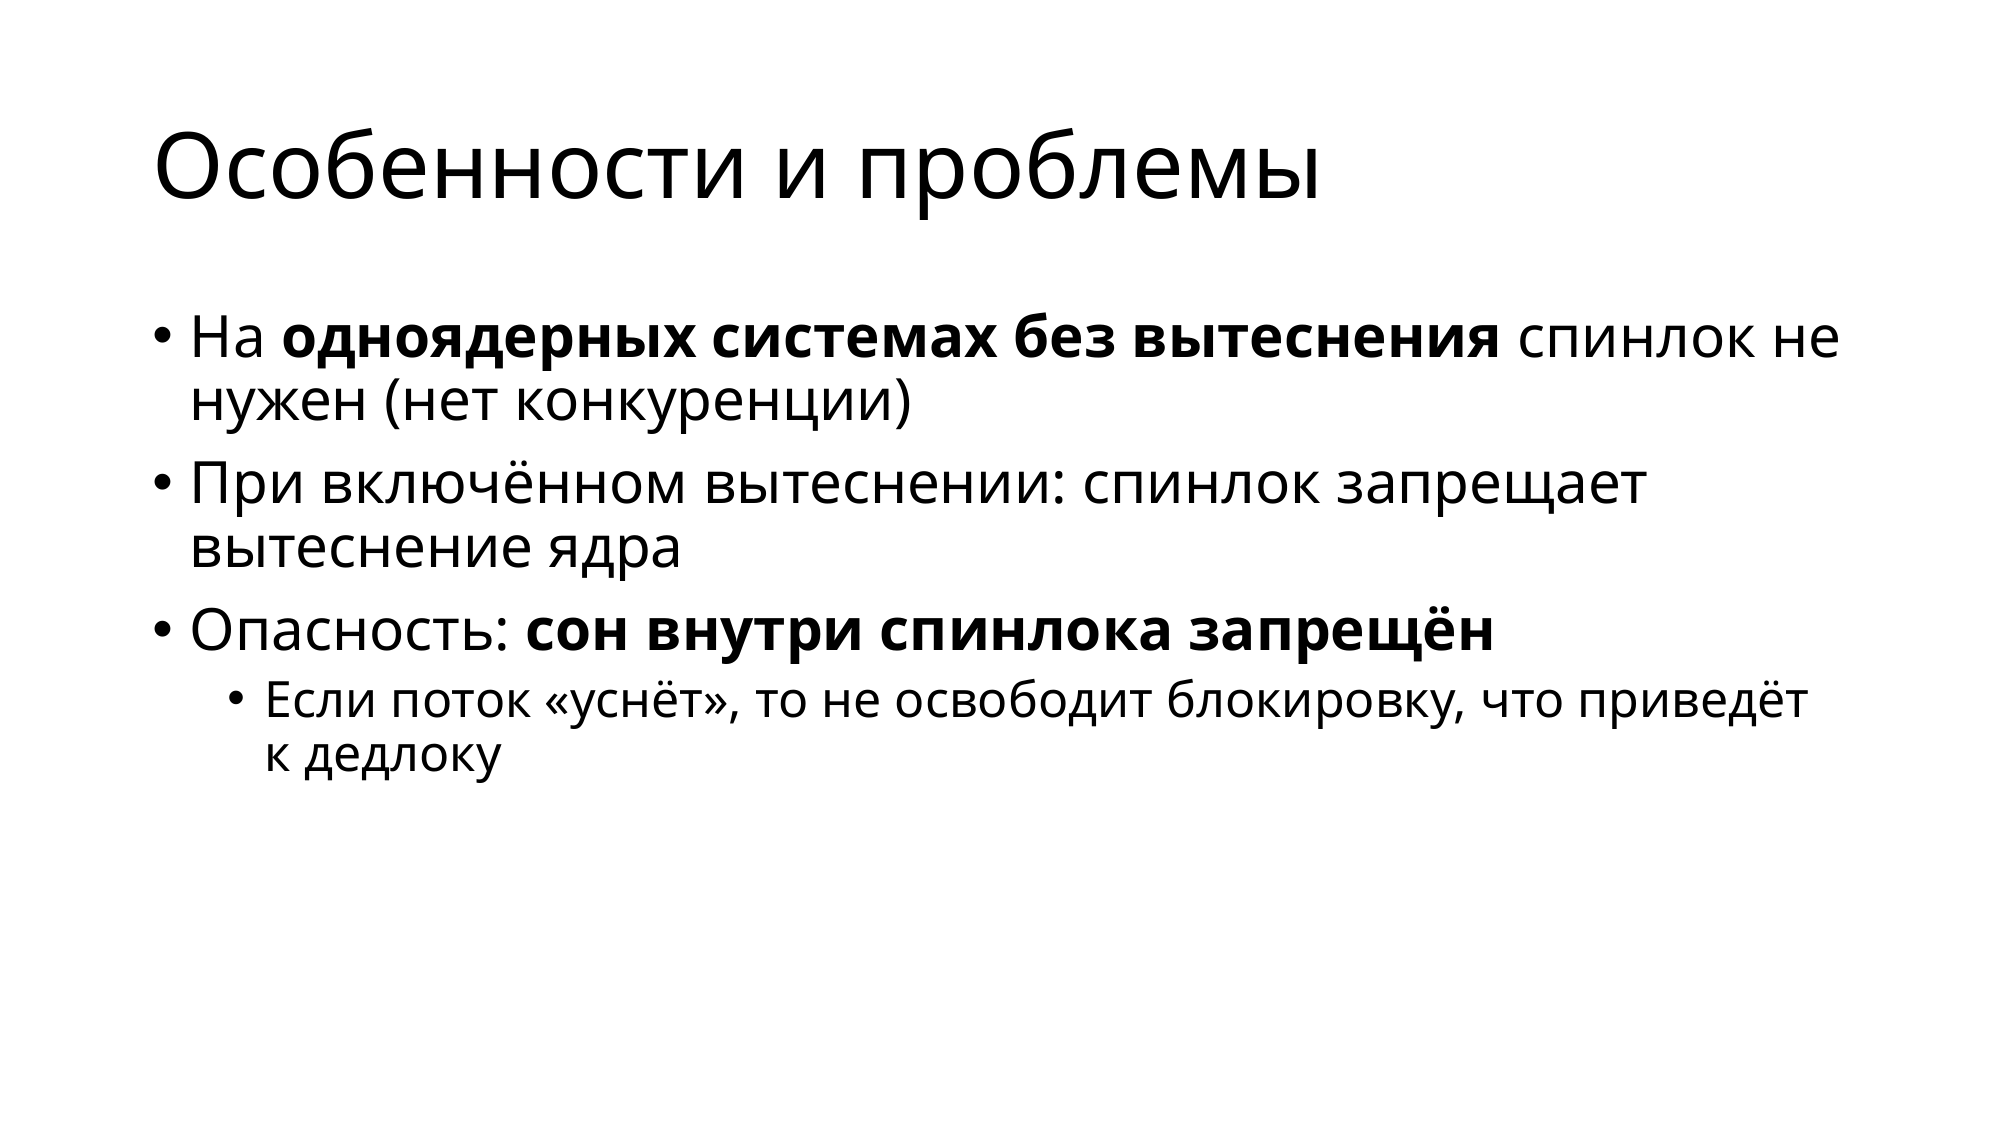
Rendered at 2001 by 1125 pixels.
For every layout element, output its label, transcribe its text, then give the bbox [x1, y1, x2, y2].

list На одноядерных системах без вытеснения спинлок не нужен (нет конкуренции) При включённом вытеснении: спинлок запрещает вытеснение ядра Опасность: сон внутри спинлока запрещён Если поток «уснёт», то не освободит блокировку, что приведёт к дедлоку [137, 299, 1863, 1014]
title Особенности и проблемы [137, 59, 1863, 278]
